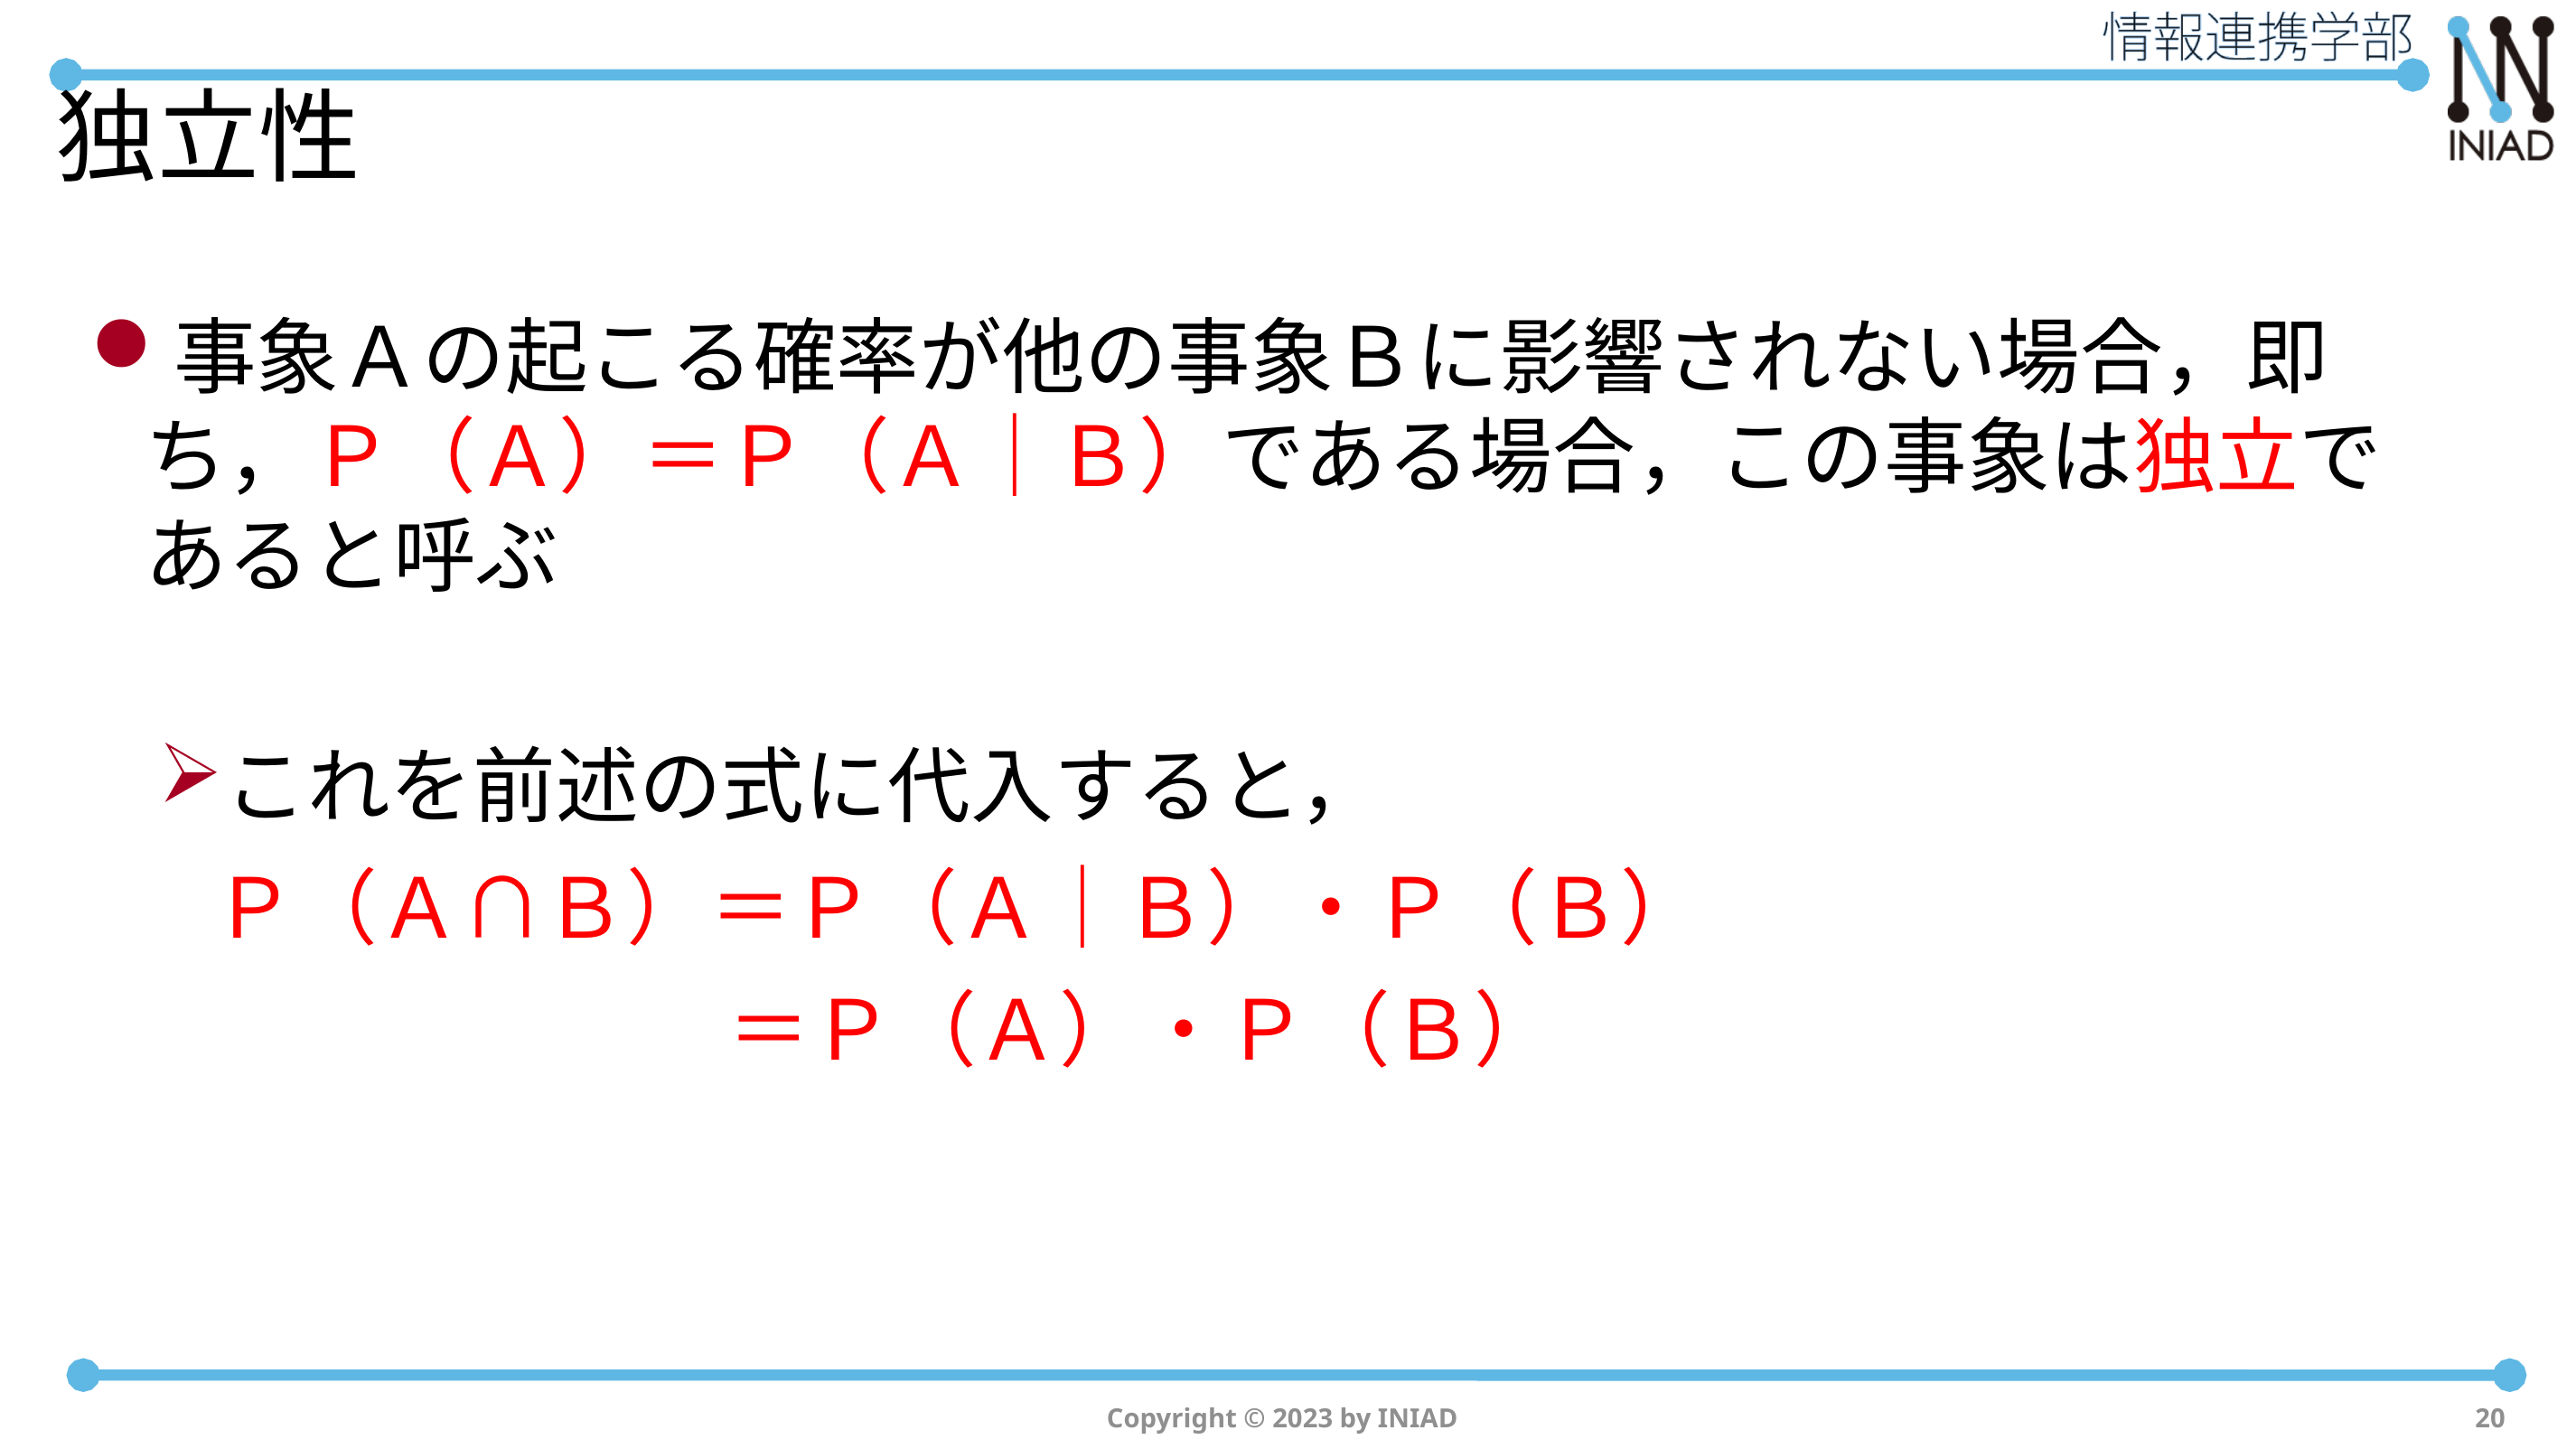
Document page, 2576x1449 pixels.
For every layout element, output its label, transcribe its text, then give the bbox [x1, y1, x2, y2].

picture [2448, 12, 2555, 170]
text_box 事象Ａの起こる確率が他の事象Ｂに影響されない場合，即ち，Ｐ（Ａ）＝Ｐ（Ａ｜Ｂ）である場合，この事象は独立であると呼ぶ [77, 297, 2451, 609]
text_box これを前述の式に代入すると， Ｐ（Ａ∩Ｂ）＝Ｐ（Ａ｜Ｂ）・Ｐ（Ｂ） ＝Ｐ（Ａ）・Ｐ（Ｂ） [77, 726, 2451, 1083]
footer Copyright © 2023 by INIAD [59, 1374, 2506, 1445]
title 独立性 [55, 71, 2413, 282]
slide_number 20 [2376, 1376, 2519, 1445]
